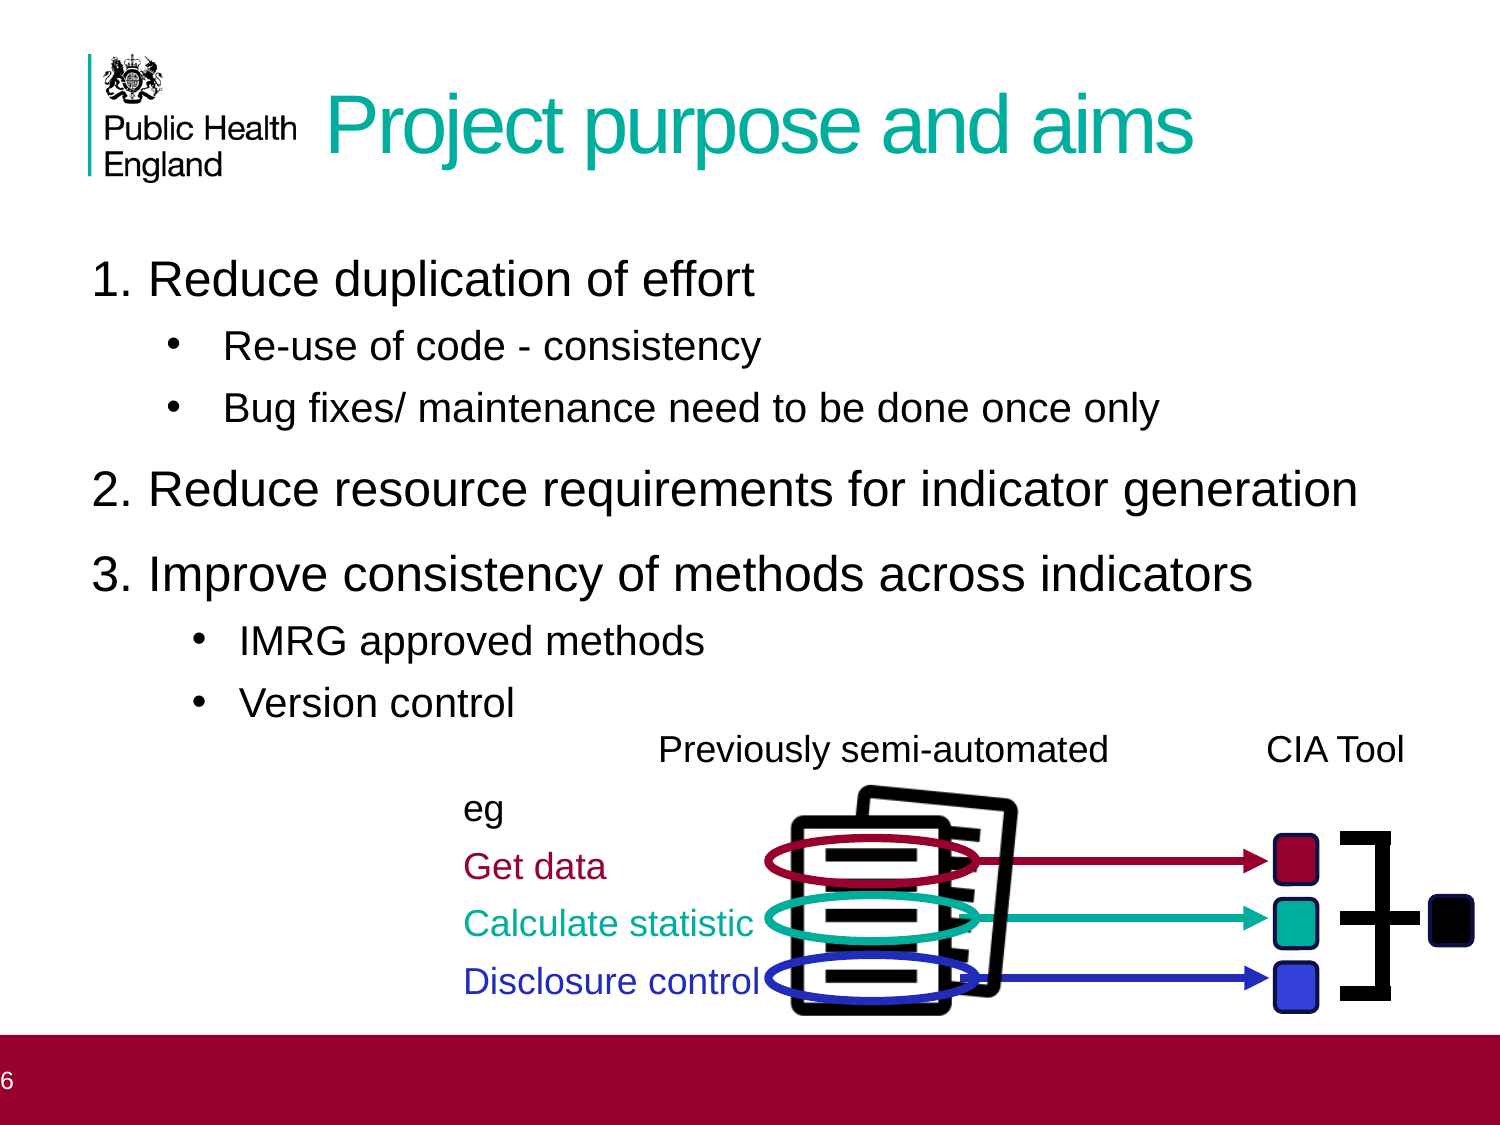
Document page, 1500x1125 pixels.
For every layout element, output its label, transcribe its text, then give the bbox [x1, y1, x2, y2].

text_box Project purpose and aims [325, 69, 1443, 137]
picture [88, 54, 296, 183]
list Reduce duplication of effort Re-use of code - consistency Bug fixes/ maintenance need to be done once only Reduce resource requirements for indicator generation Improve consistency of methods across indicators IMRG approved methods Version control [91, 246, 1409, 1010]
text_box Previously semi-automated CIA Tool [643, 717, 1473, 776]
slide_number 6 [0, 1034, 1500, 1125]
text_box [448, 776, 1473, 1023]
